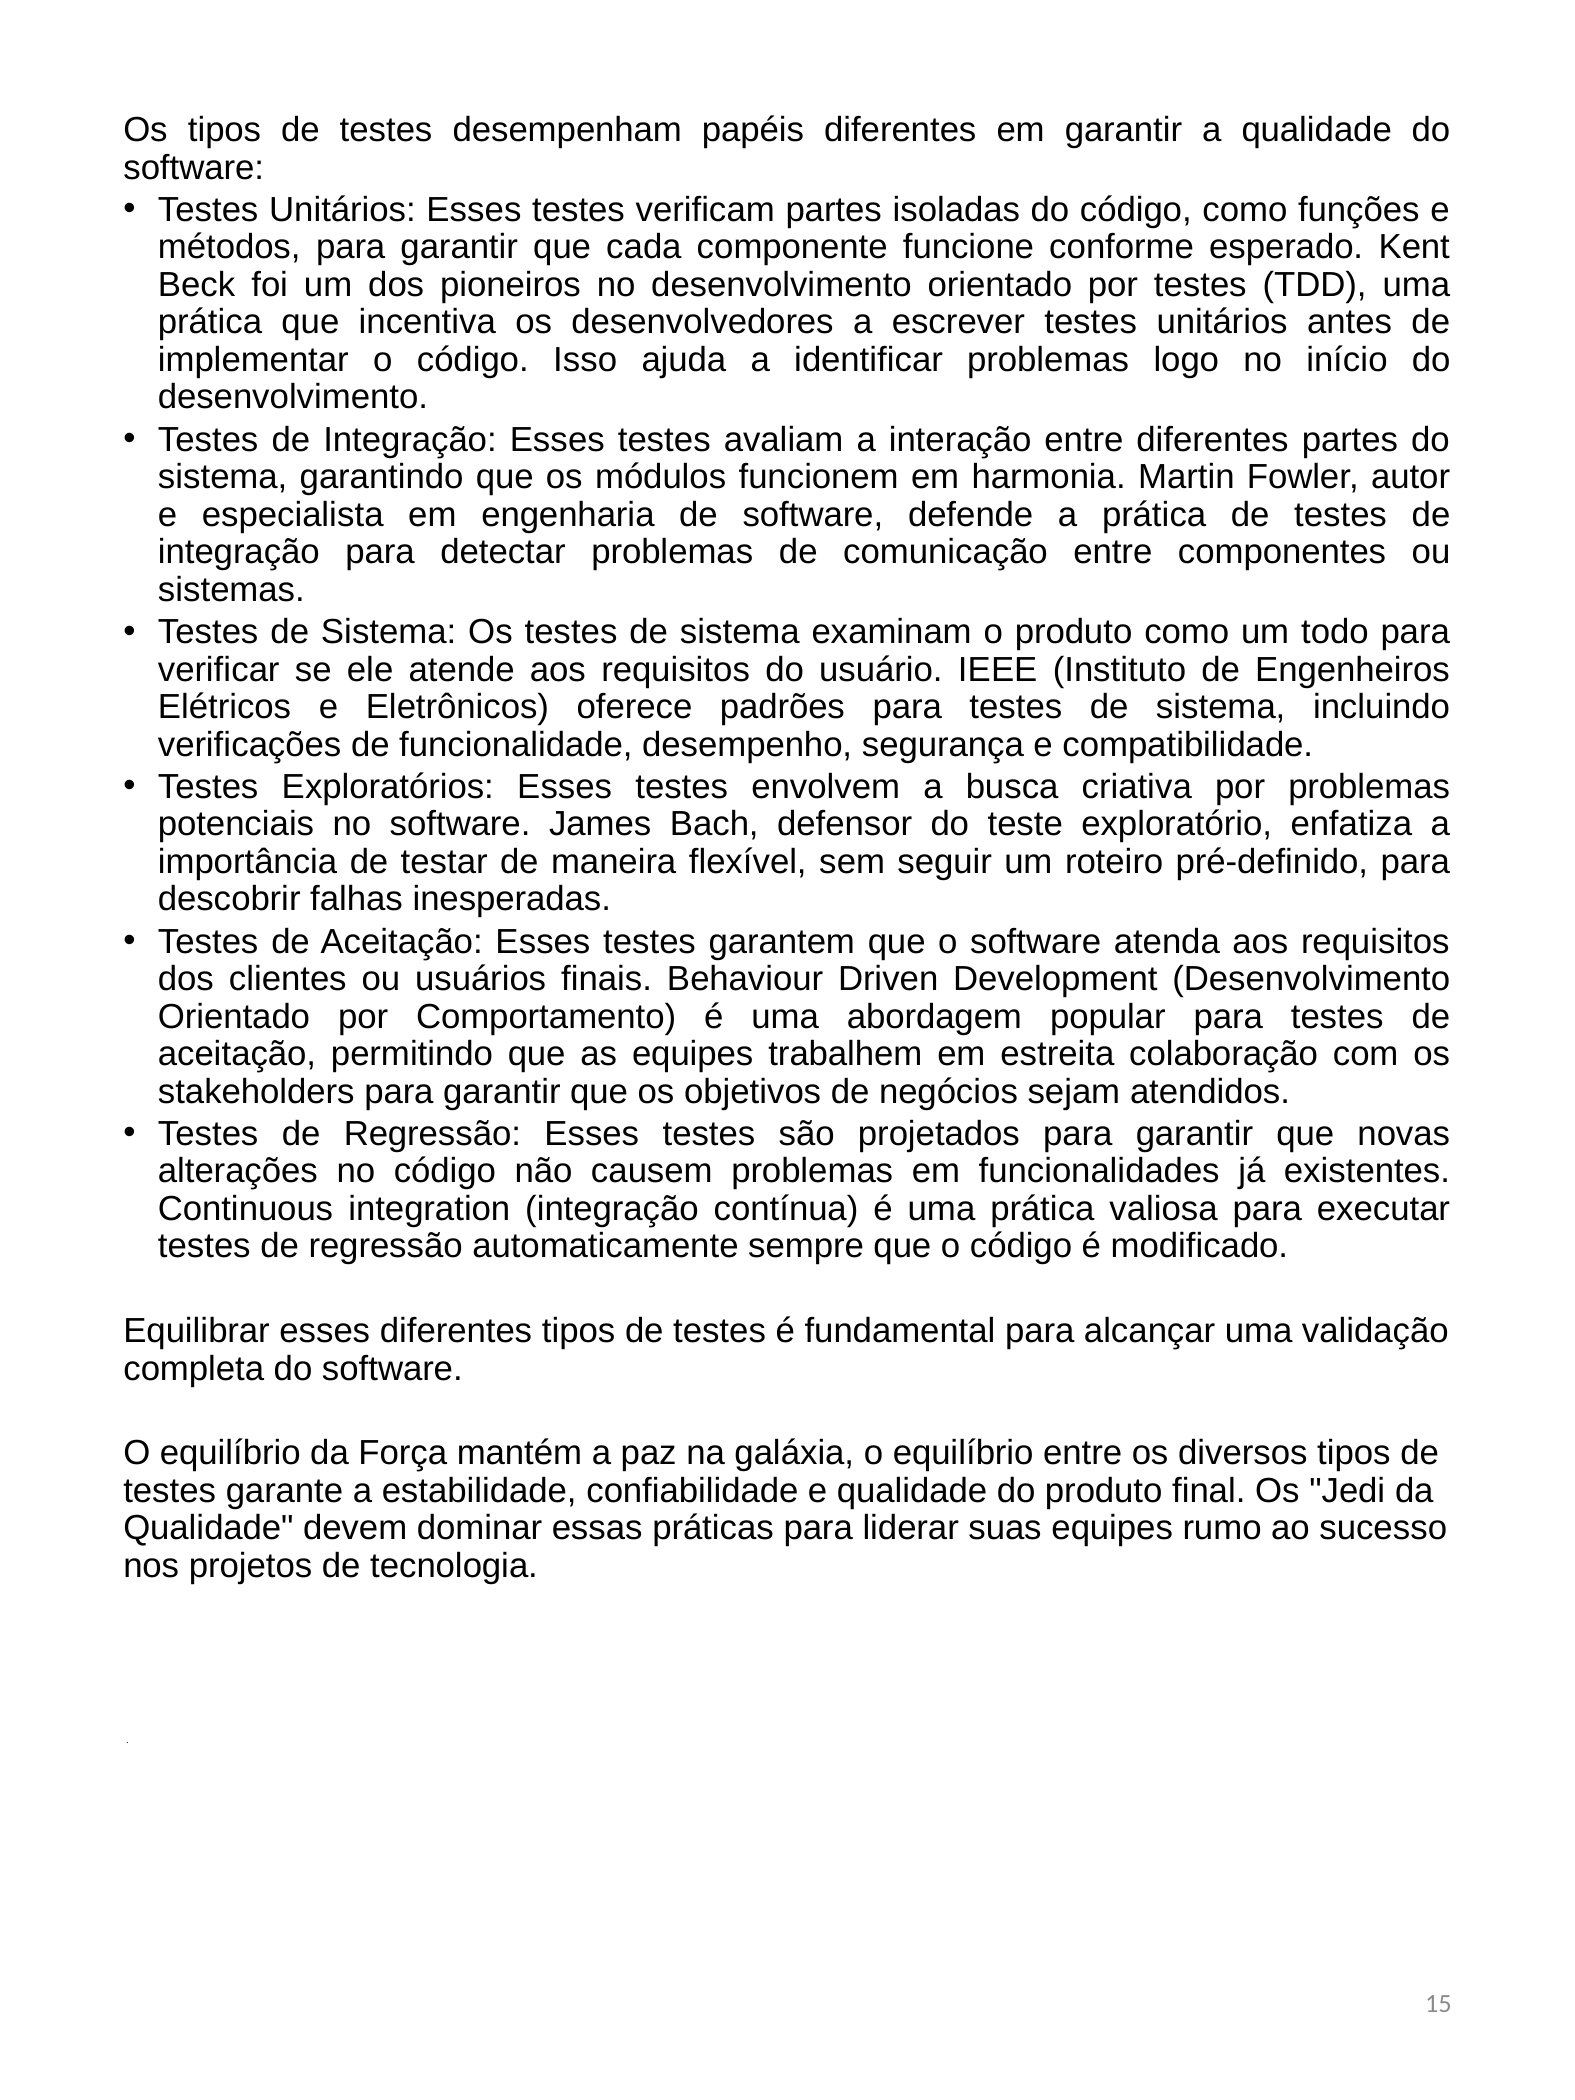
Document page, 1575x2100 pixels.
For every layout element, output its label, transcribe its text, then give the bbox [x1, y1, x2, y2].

list Os tipos de testes desempenham papéis diferentes em garantir a qualidade do software: Testes Unitários: Esses testes verificam partes isoladas do código, como funções e métodos, para garantir que cada componente funcione conforme esperado. Kent Beck foi um dos pioneiros no desenvolvimento orientado por testes (TDD), uma prática que incentiva os desenvolvedores a escrever testes unitários antes de implementar o código. Isso ajuda a identificar problemas logo no início do desenvolvimento. Testes de Integração: Esses testes avaliam a interação entre diferentes partes do sistema, garantindo que os módulos funcionem em harmonia. Martin Fowler, autor e especialista em engenharia de software, defende a prática de testes de integração para detectar problemas de comunicação entre componentes ou sistemas. Testes de Sistema: Os testes de sistema examinam o produto como um todo para verificar se ele atende aos requisitos do usuário. IEEE (Instituto de Engenheiros Elétricos e Eletrônicos) oferece padrões para testes de sistema, incluindo verificações de funcionalidade, desempenho, segurança e compatibilidade. Testes Exploratórios: Esses testes envolvem a busca criativa por problemas potenciais no software. James Bach, defensor do teste exploratório, enfatiza a importância de testar de maneira flexível, sem seguir um roteiro pré-definido, para descobrir falhas inesperadas. Testes de Aceitação: Esses testes garantem que o software atenda aos requisitos dos clientes ou usuários finais. Behaviour Driven Development (Desenvolvimento Orientado por Comportamento) é uma abordagem popular para testes de aceitação, permitindo que as equipes trabalhem em estreita colaboração com os stakeholders para garantir que os objetivos de negócios sejam atendidos. Testes de Regressão: Esses testes são projetados para garantir que novas alterações no código não causem problemas em funcionalidades já existentes. Continuous integration (integração contínua) é uma prática valiosa para executar testes de regressão automaticamente sempre que o código é modificado. Equilibrar esses diferentes tipos de testes é fundamental para alcançar uma validação completa do software. O equilíbrio da Força mantém a paz na galáxia, o equilíbrio entre os diversos tipos de testes garante a estabilidade, confiabilidade e qualidade do produto final. Os "Jedi da Qualidade" devem dominar essas práticas para liderar suas equipes rumo ao sucesso nos projetos de tecnologia. . [108, 104, 1467, 1892]
slide_number 15 [1112, 1946, 1467, 2059]
